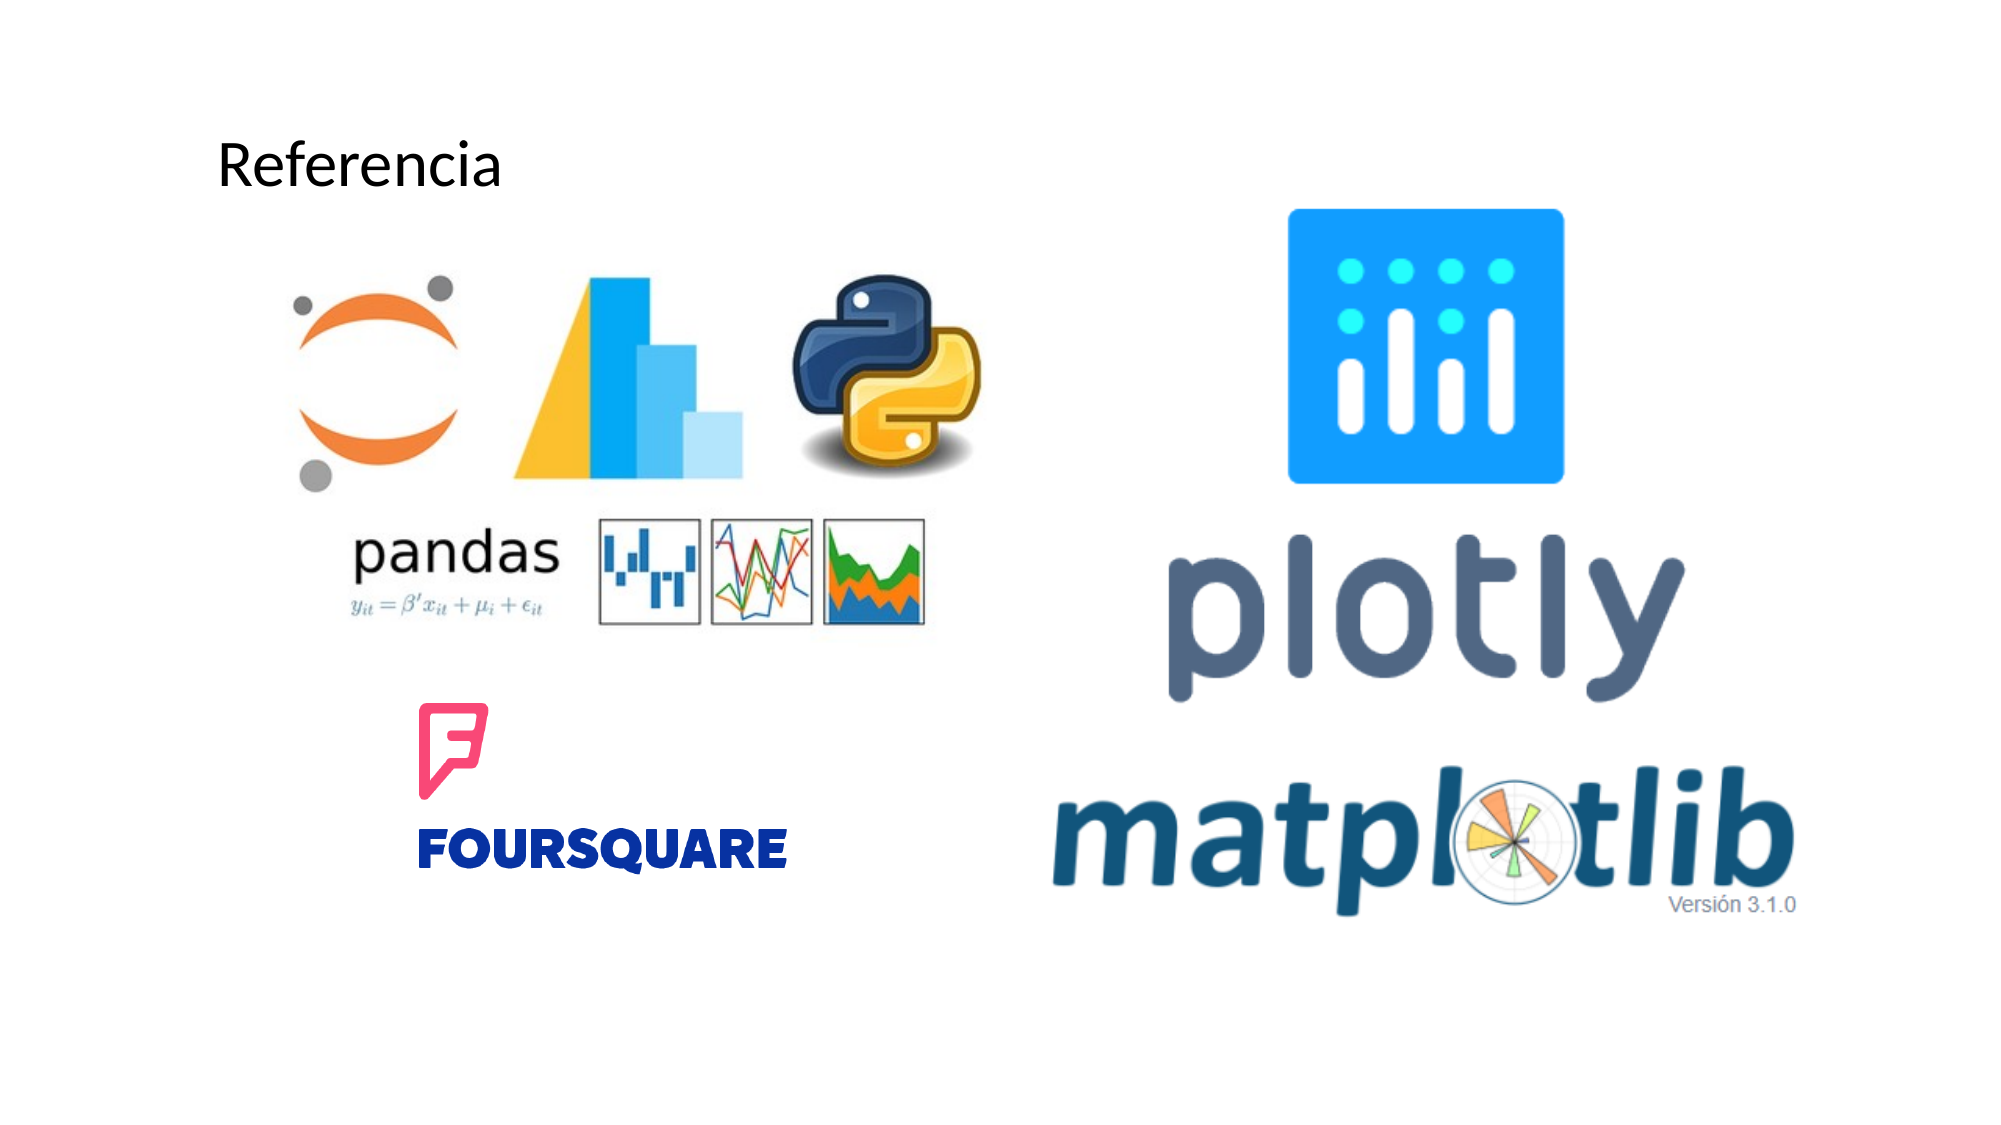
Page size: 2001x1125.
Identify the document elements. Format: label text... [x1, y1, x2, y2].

picture [1038, 159, 1816, 925]
text_box Referencia [202, 111, 519, 207]
picture [260, 245, 1011, 925]
